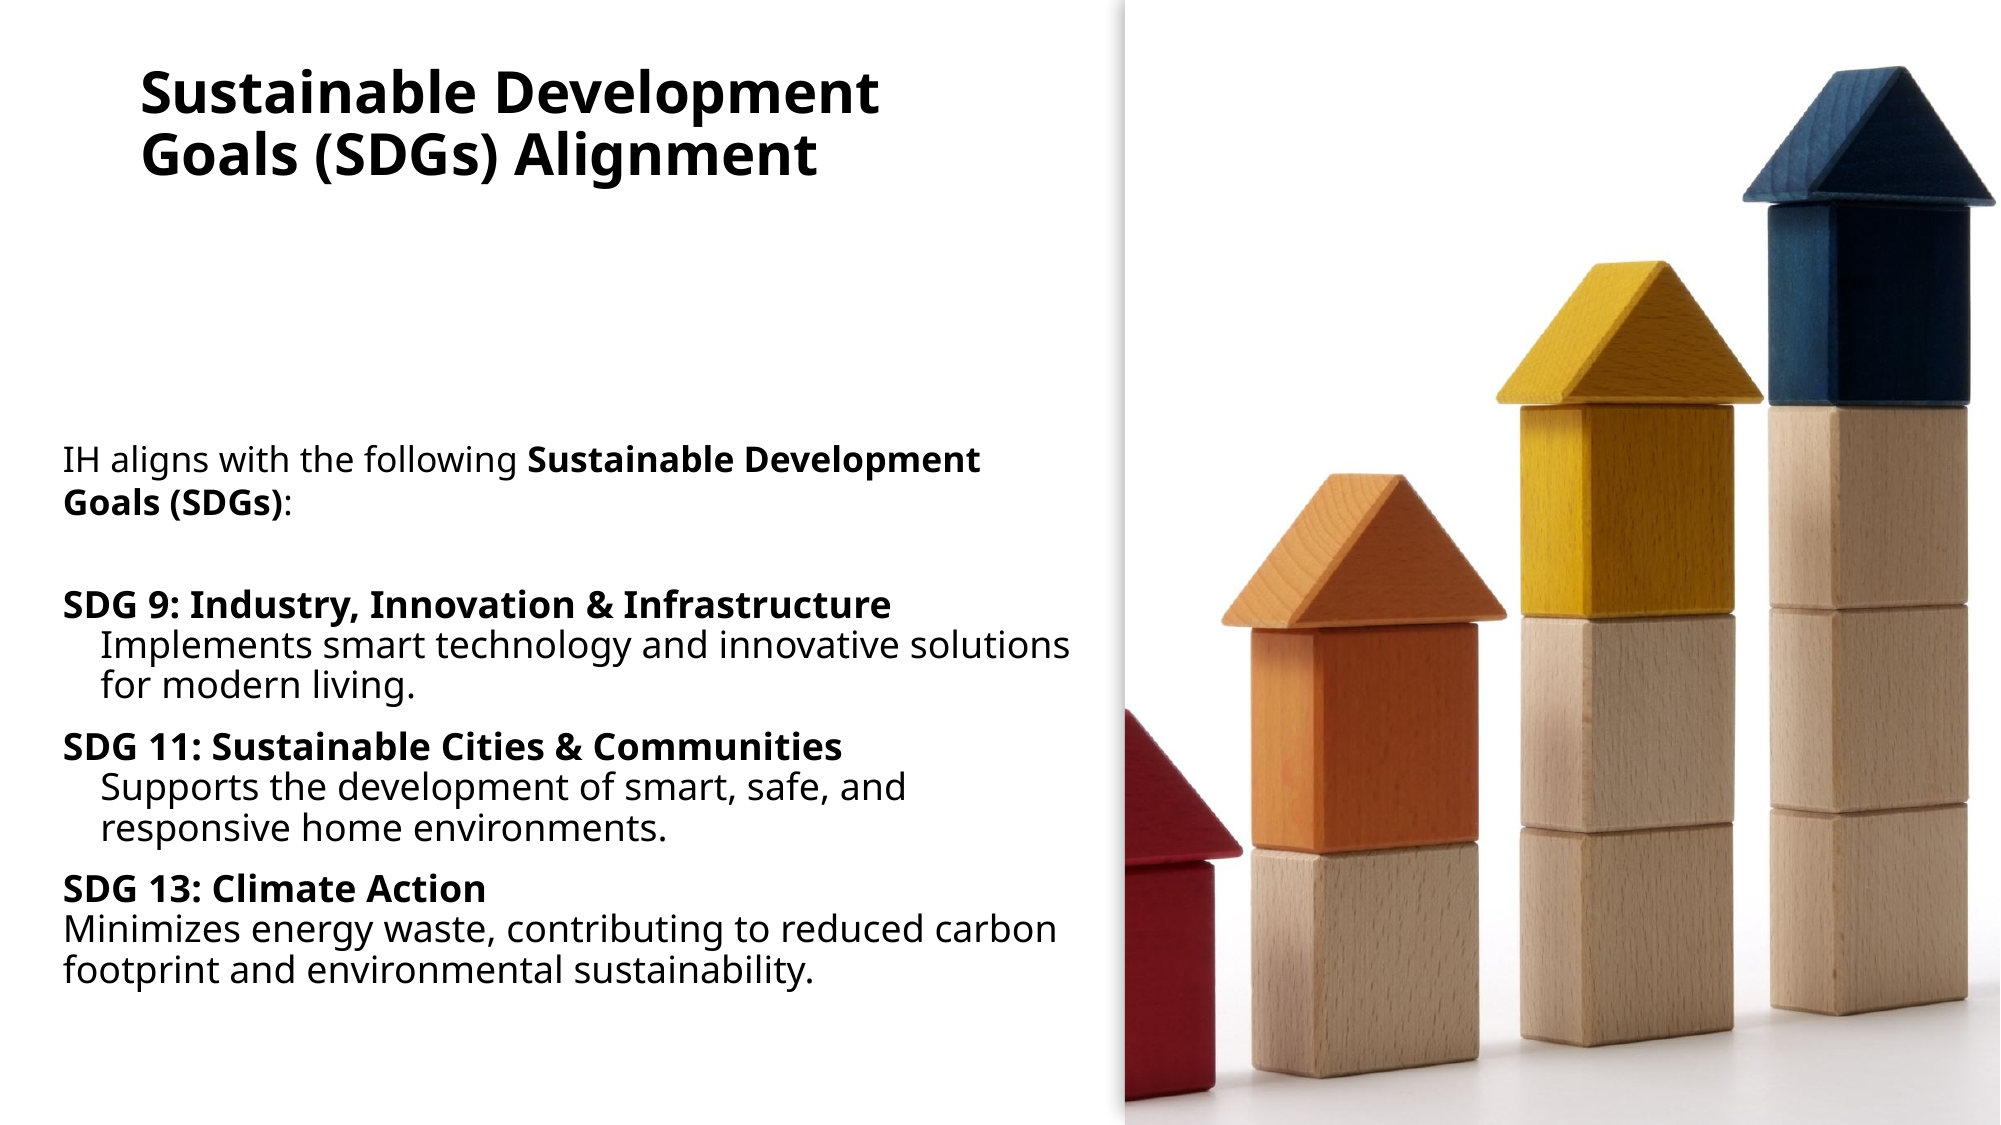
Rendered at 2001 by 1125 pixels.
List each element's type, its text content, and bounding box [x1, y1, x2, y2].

list IH aligns with the following Sustainable Development Goals (SDGs): SDG 9: Industry, Innovation & Infrastructure Implements smart technology and innovative solutions for modern living. SDG 11: Sustainable Cities & Communities Supports the development of smart, safe, and responsive home environments. SDG 13: Climate Action Minimizes energy waste, contributing to reduced carbon footprint and environmental sustainability. [48, 388, 1100, 1041]
text_box [0, 0, 1124, 1125]
picture [1124, 0, 2000, 1125]
title Sustainable Development Goals (SDGs) Alignment [124, 54, 1000, 267]
